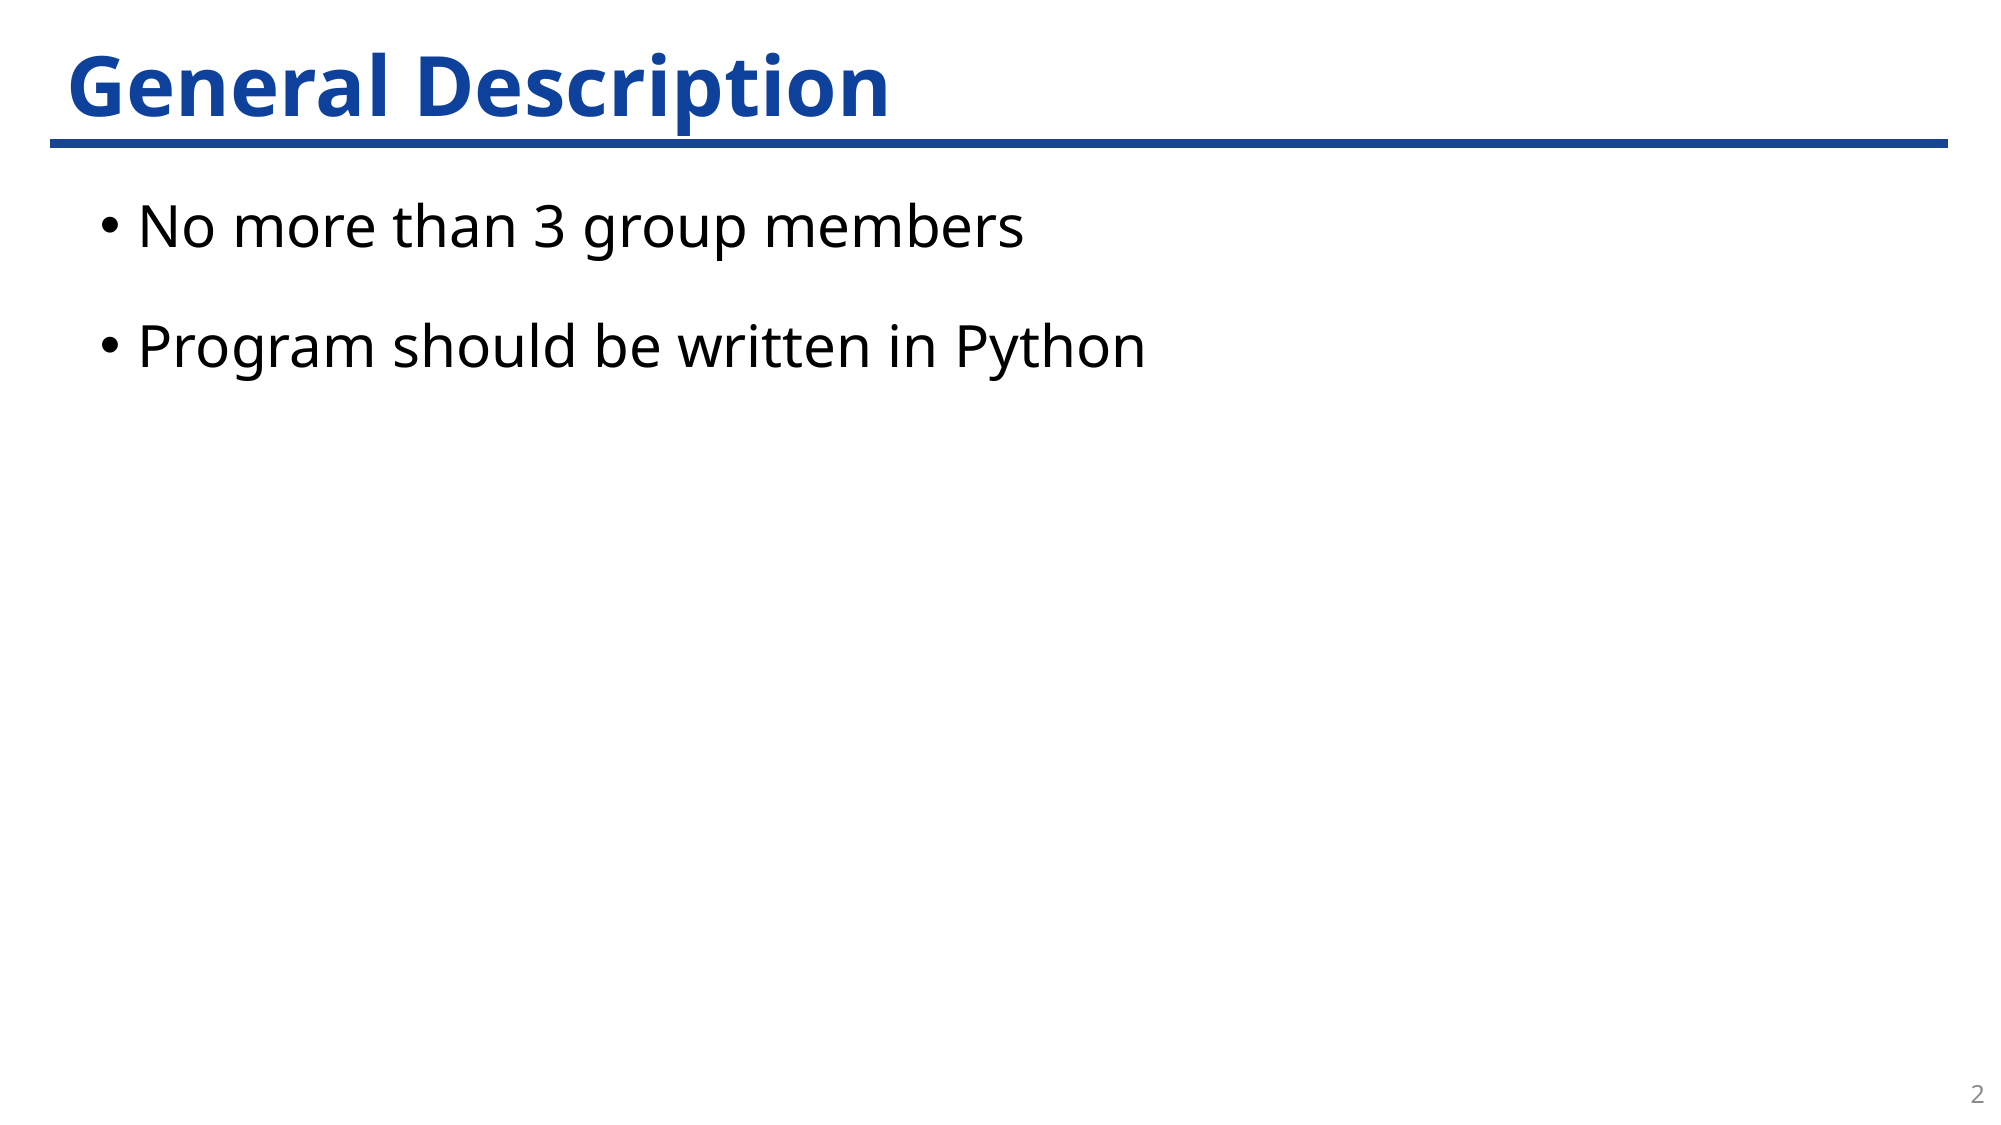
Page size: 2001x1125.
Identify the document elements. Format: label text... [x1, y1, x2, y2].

slide_number 2 [1899, 1065, 2000, 1125]
list No more than 3 group members Program should be written in Python [84, 181, 1900, 473]
title General Description [51, 39, 1947, 140]
